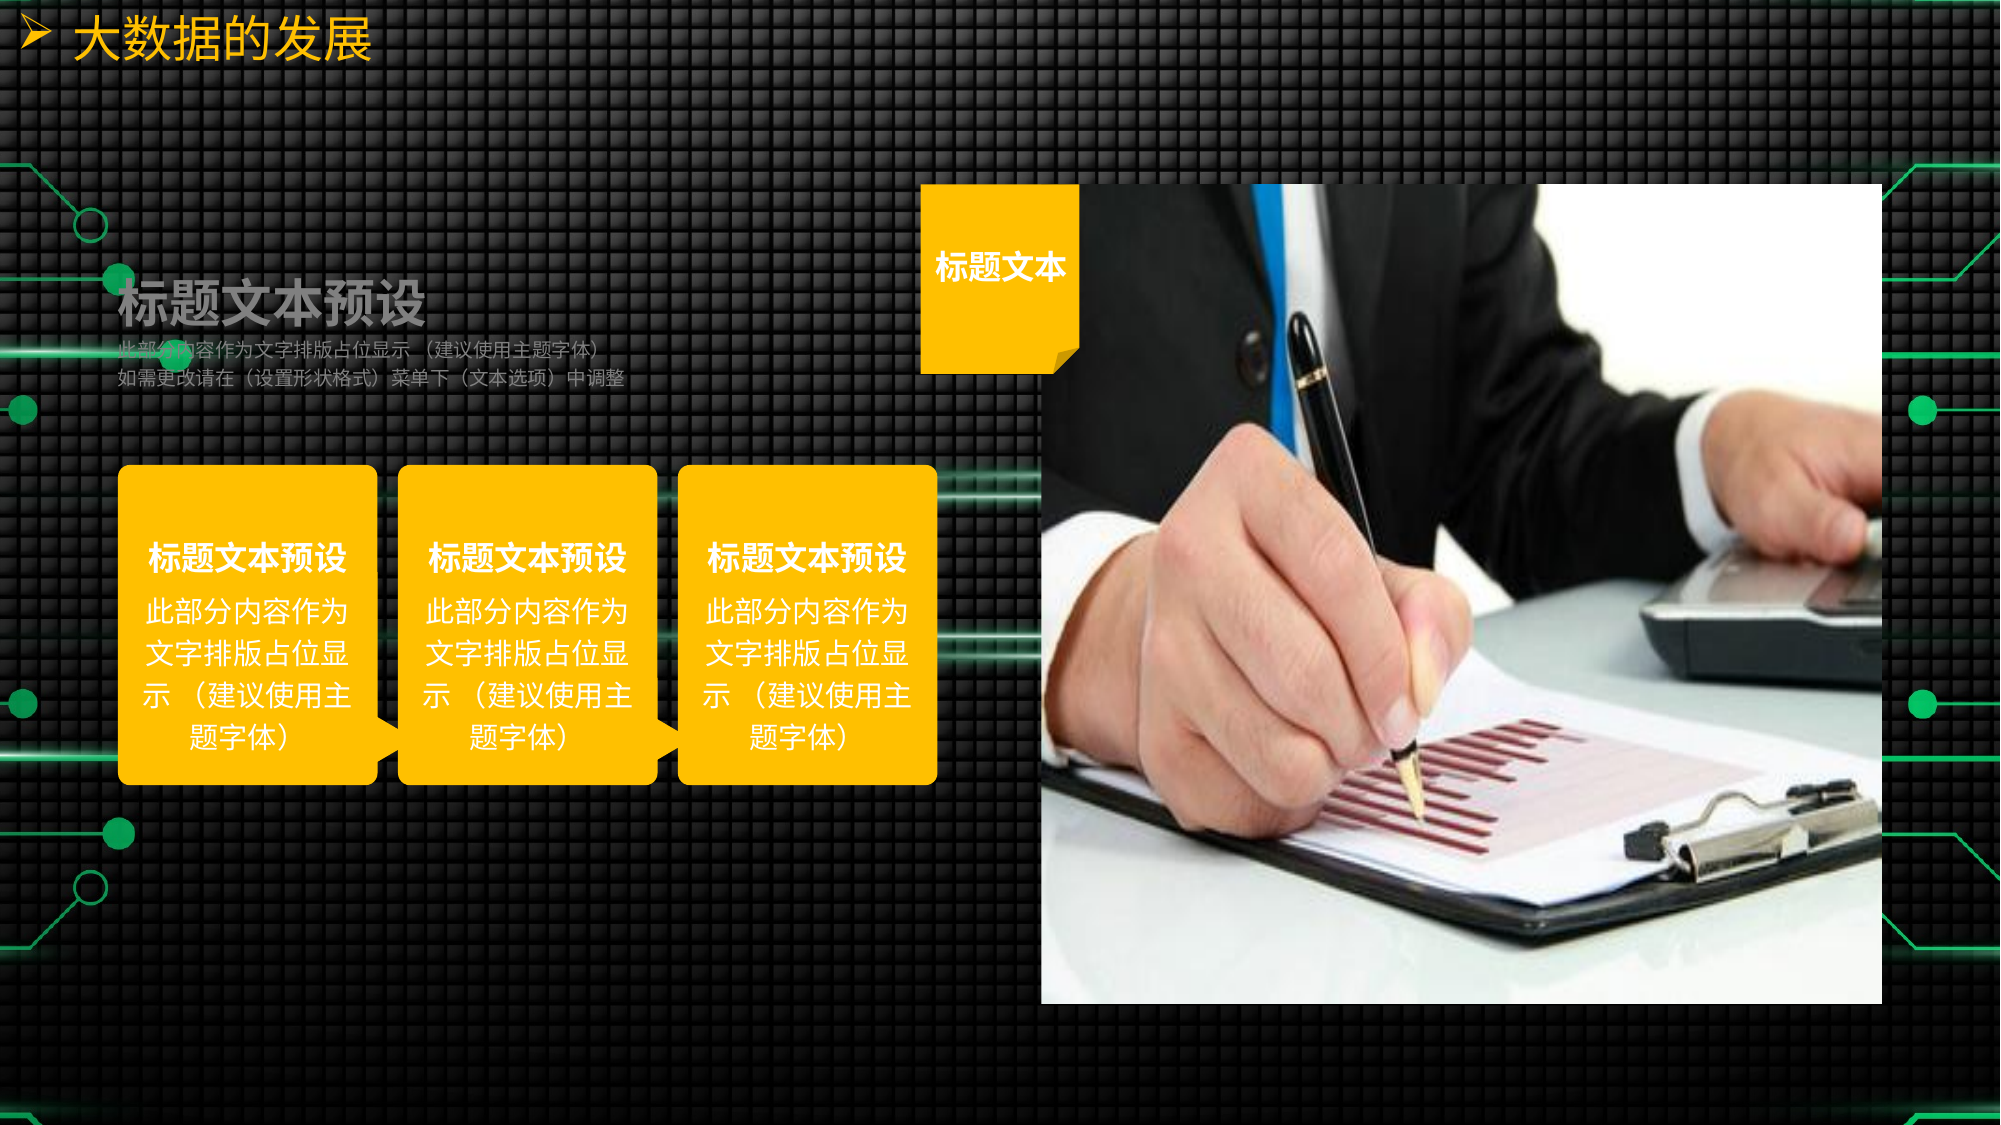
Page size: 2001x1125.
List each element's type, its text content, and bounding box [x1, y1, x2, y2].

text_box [117, 271, 691, 420]
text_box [677, 464, 938, 786]
text_box 大数据的发展 [1, 0, 388, 75]
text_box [117, 464, 397, 786]
text_box 标题文本 [919, 183, 1083, 376]
picture [0, 0, 2000, 1125]
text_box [397, 464, 677, 786]
text_box [1040, 183, 1883, 1004]
